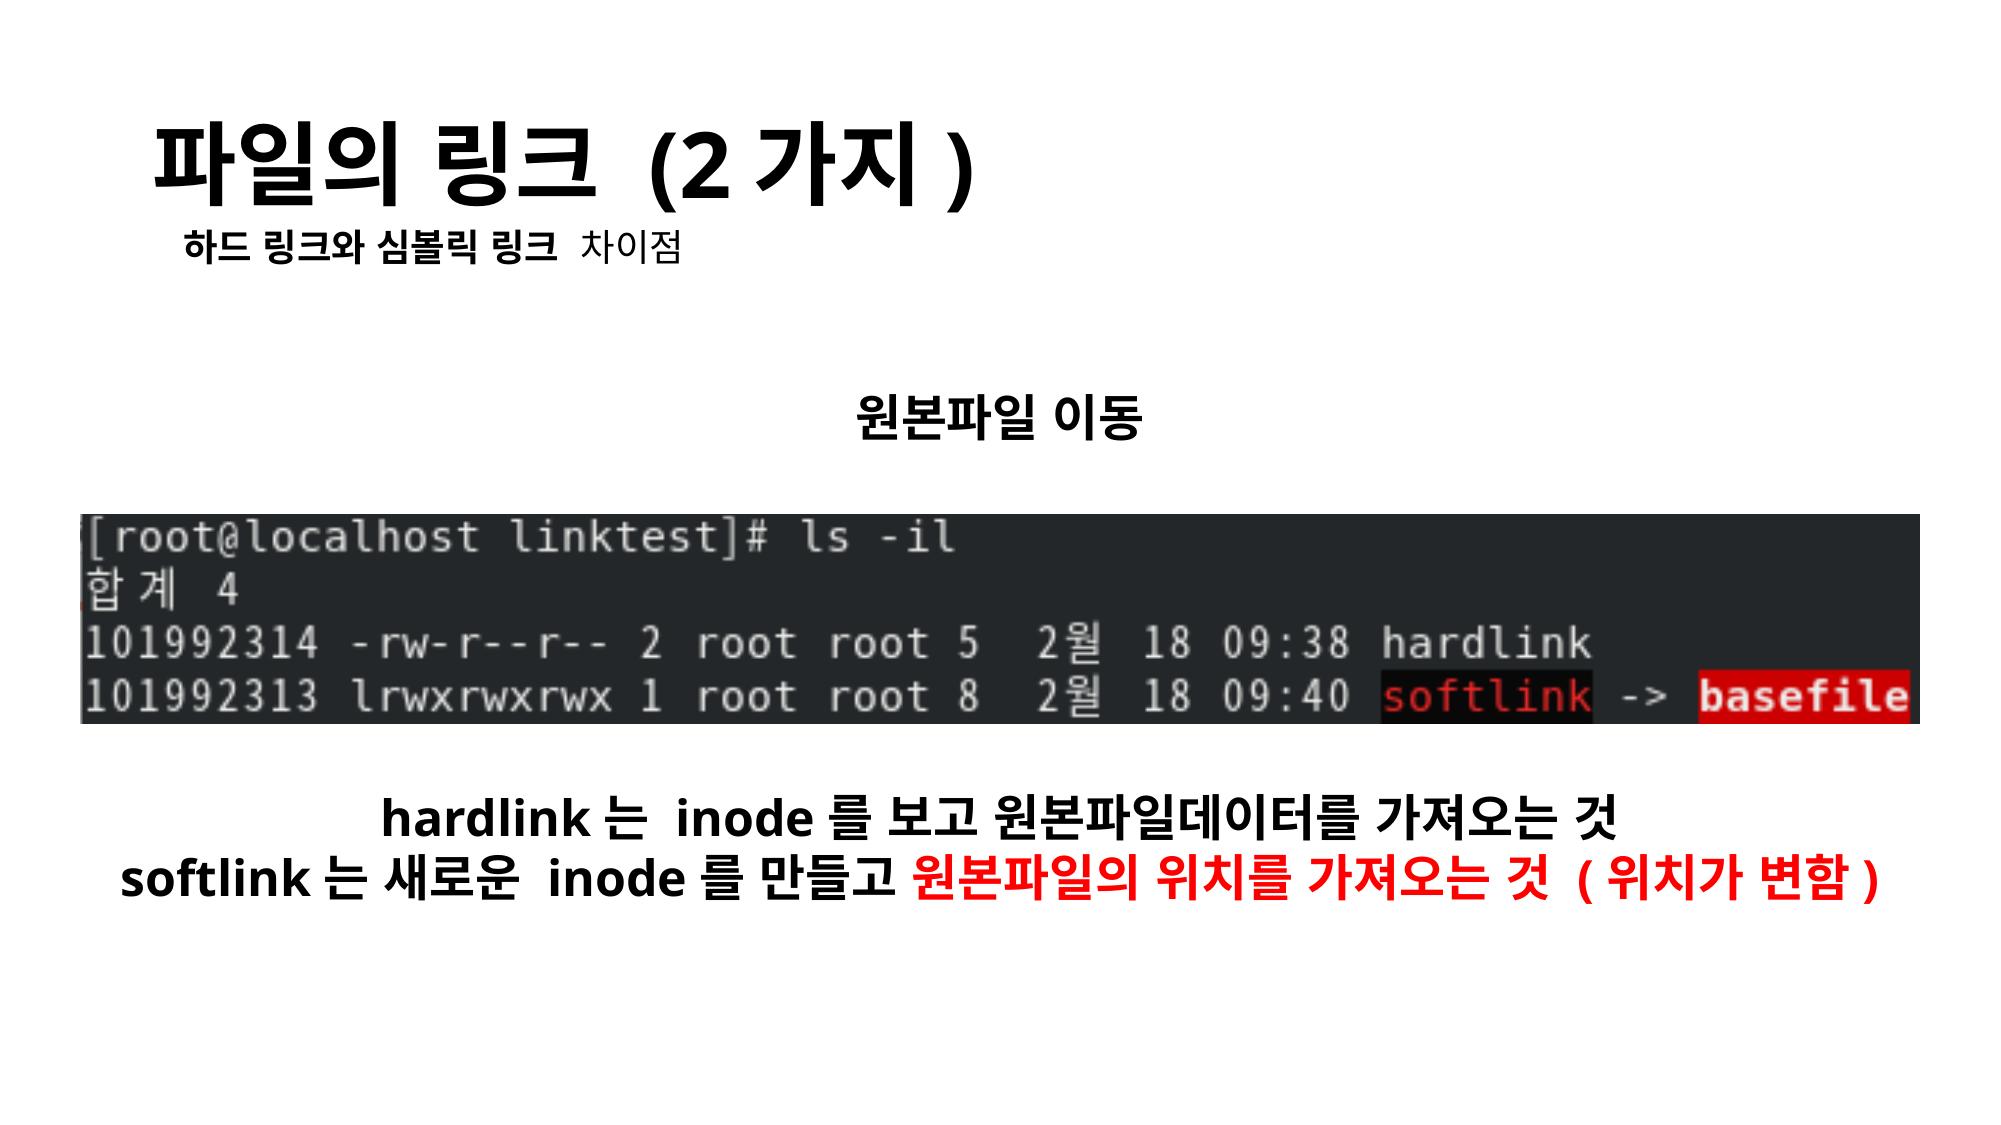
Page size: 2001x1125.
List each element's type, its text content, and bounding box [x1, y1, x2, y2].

picture [80, 514, 1920, 724]
text_box 원본파일 이동 [840, 379, 1160, 454]
text_box 하드 링크와 심볼릭 링크 차이점 [168, 216, 710, 277]
title 파일의 링크 (2가지) [137, 59, 1863, 278]
text_box hardlink는 inode를 보고 원본파일데이터를 가져오는 것 softlink는 새로운 inode를 만들고 원본파일의 위치를 가져오는 것 (위치가 변함) [105, 779, 1895, 915]
